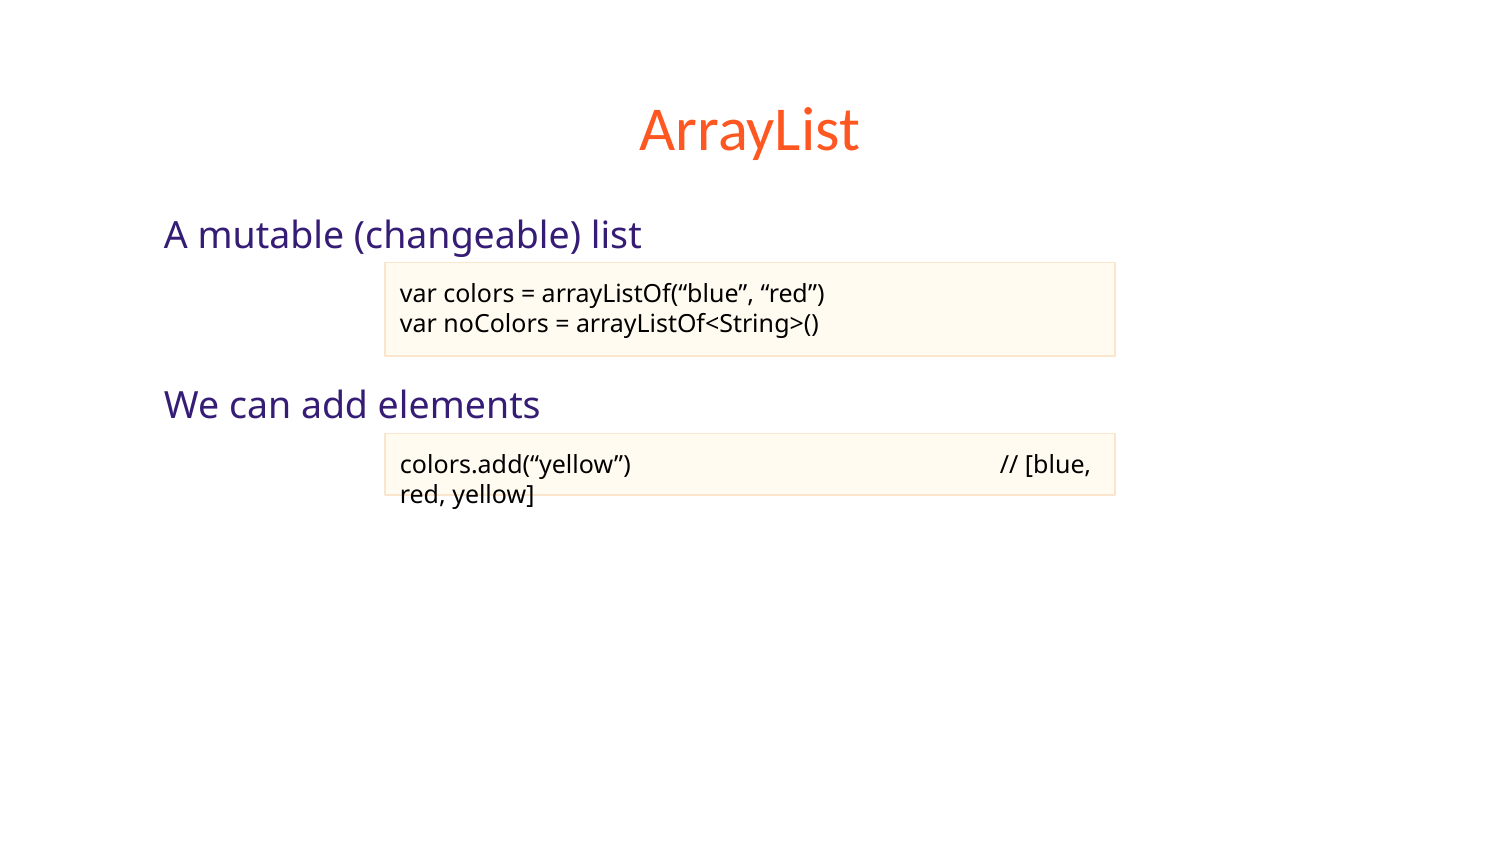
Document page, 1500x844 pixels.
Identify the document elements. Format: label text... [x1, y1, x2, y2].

list A mutable (changeable) list We can add elements [148, 189, 1350, 750]
text_box var colors = arrayListOf(“blue”, “red”) var noColors = arrayListOf<String>() [384, 262, 1115, 357]
title ArrayList [51, 72, 1449, 167]
text_box colors.add(“yellow”) // [blue, red, yellow] [384, 433, 1115, 496]
